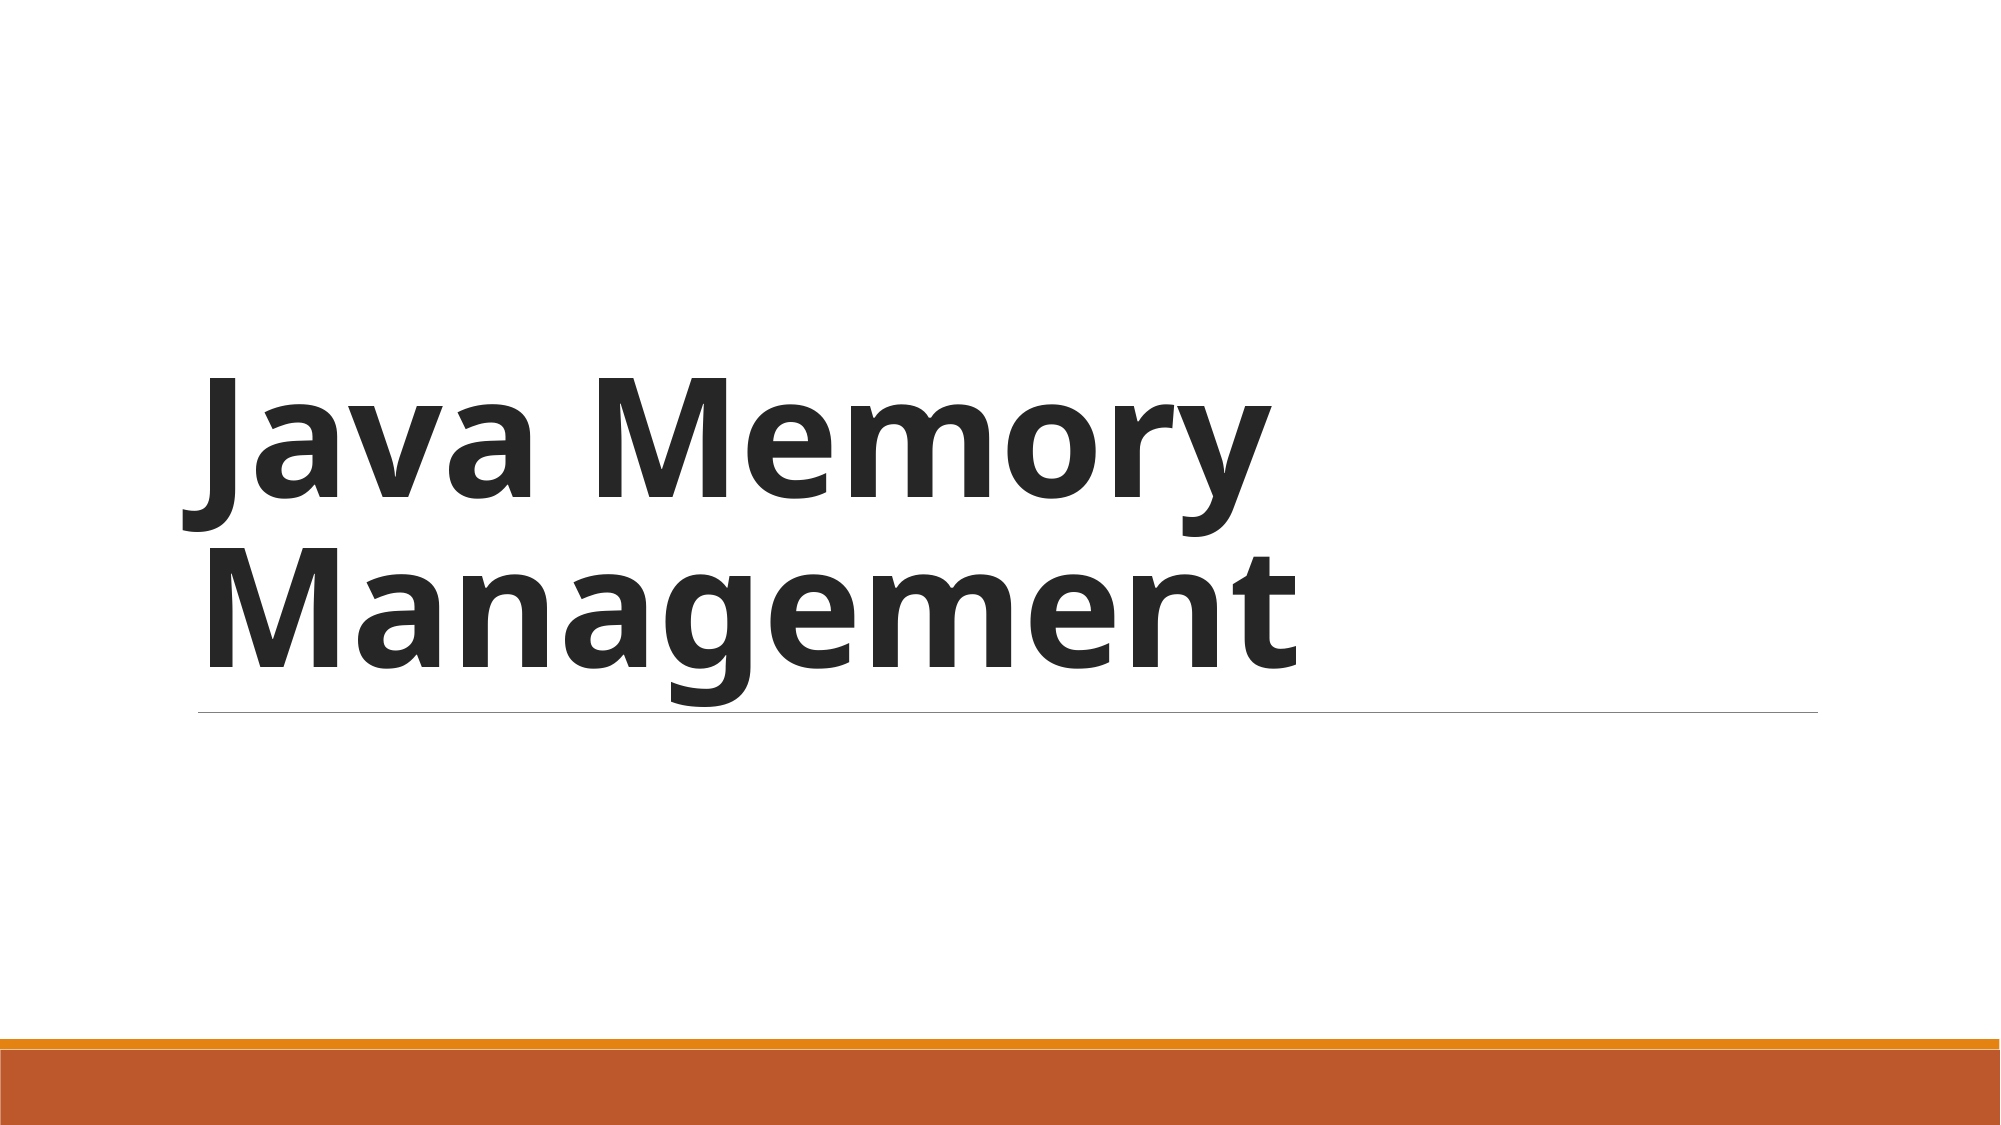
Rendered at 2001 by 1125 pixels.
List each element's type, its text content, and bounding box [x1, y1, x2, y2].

title Java Memory Management [180, 124, 1830, 710]
